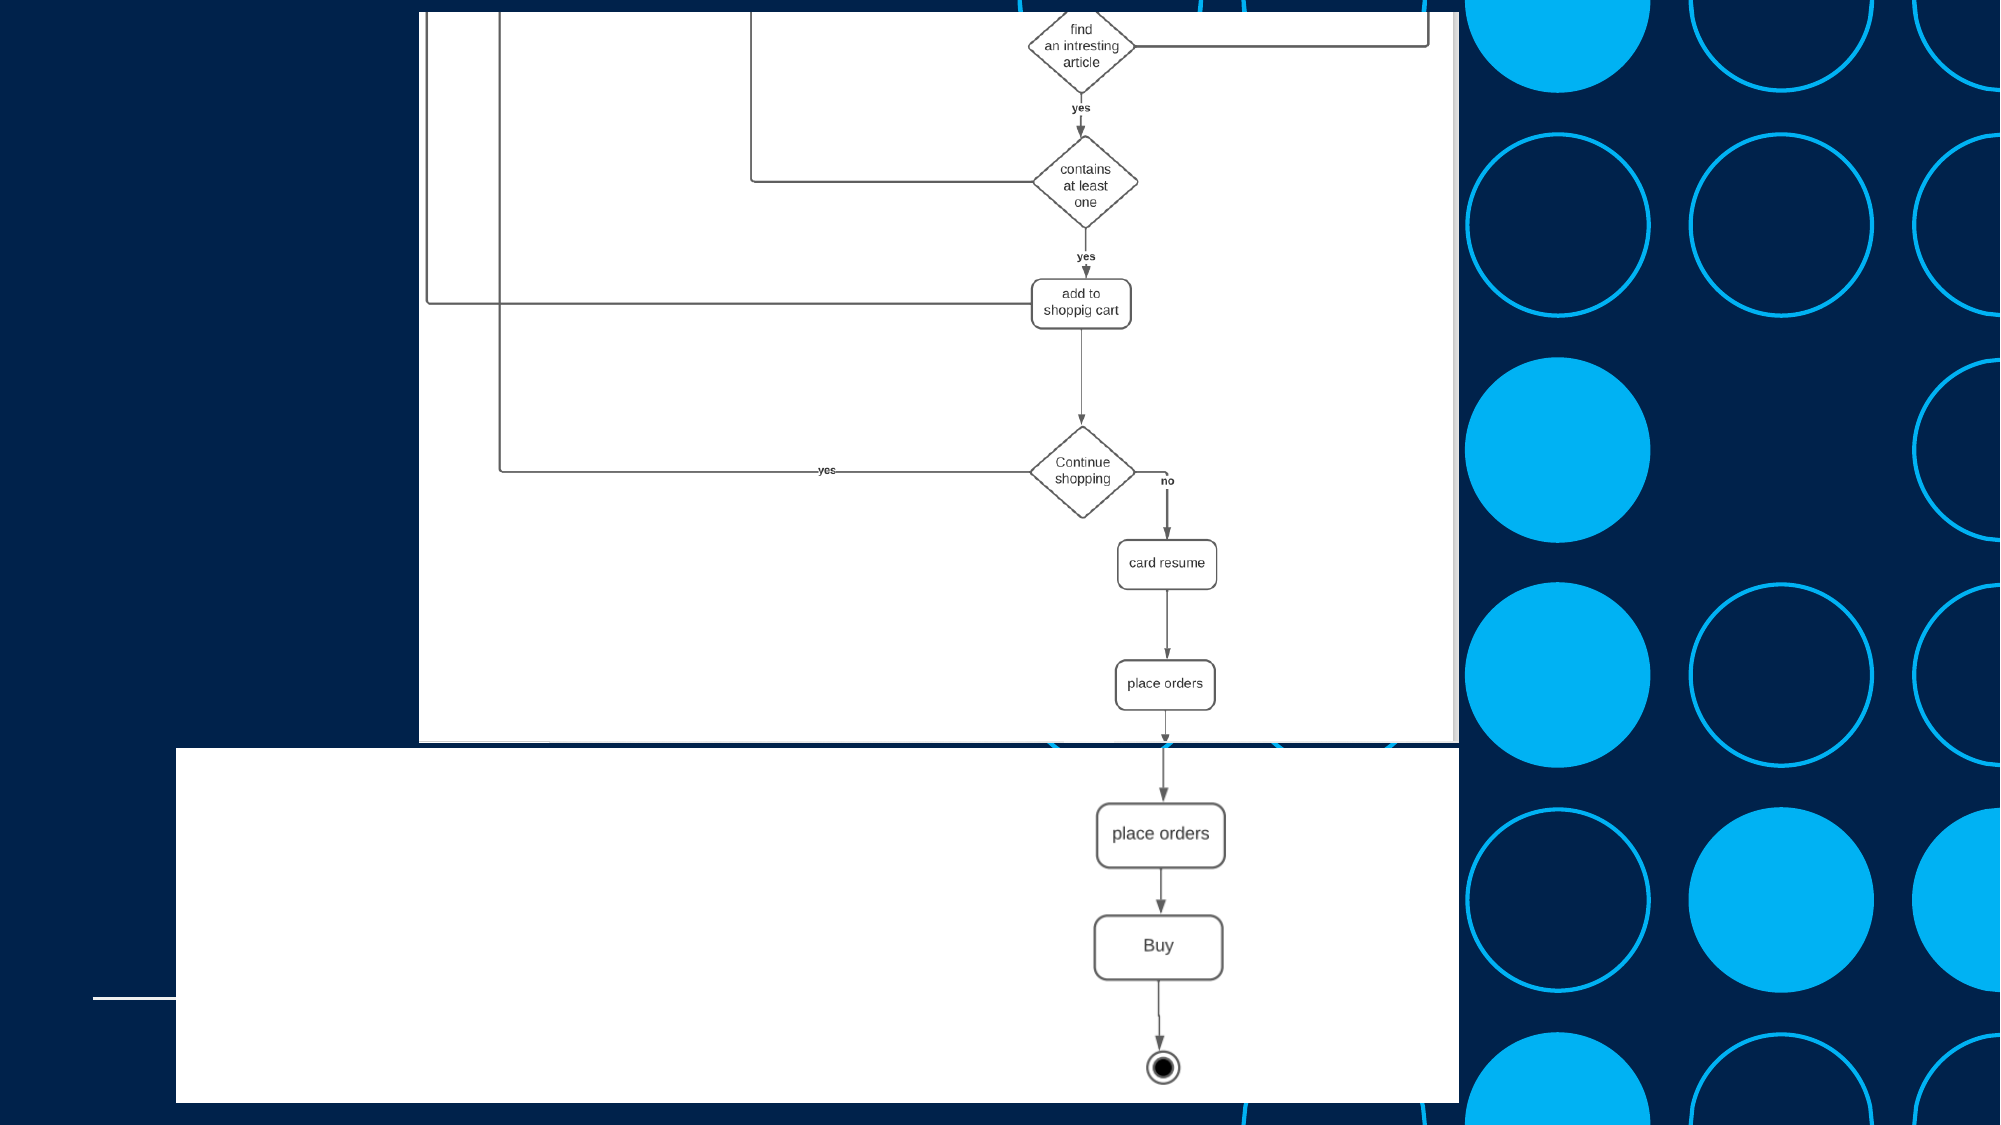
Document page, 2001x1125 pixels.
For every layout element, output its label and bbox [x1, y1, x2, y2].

text_box [0, 0, 1017, 1125]
text_box [1017, 0, 2000, 1125]
picture [419, 12, 1459, 743]
picture [176, 748, 1459, 1103]
